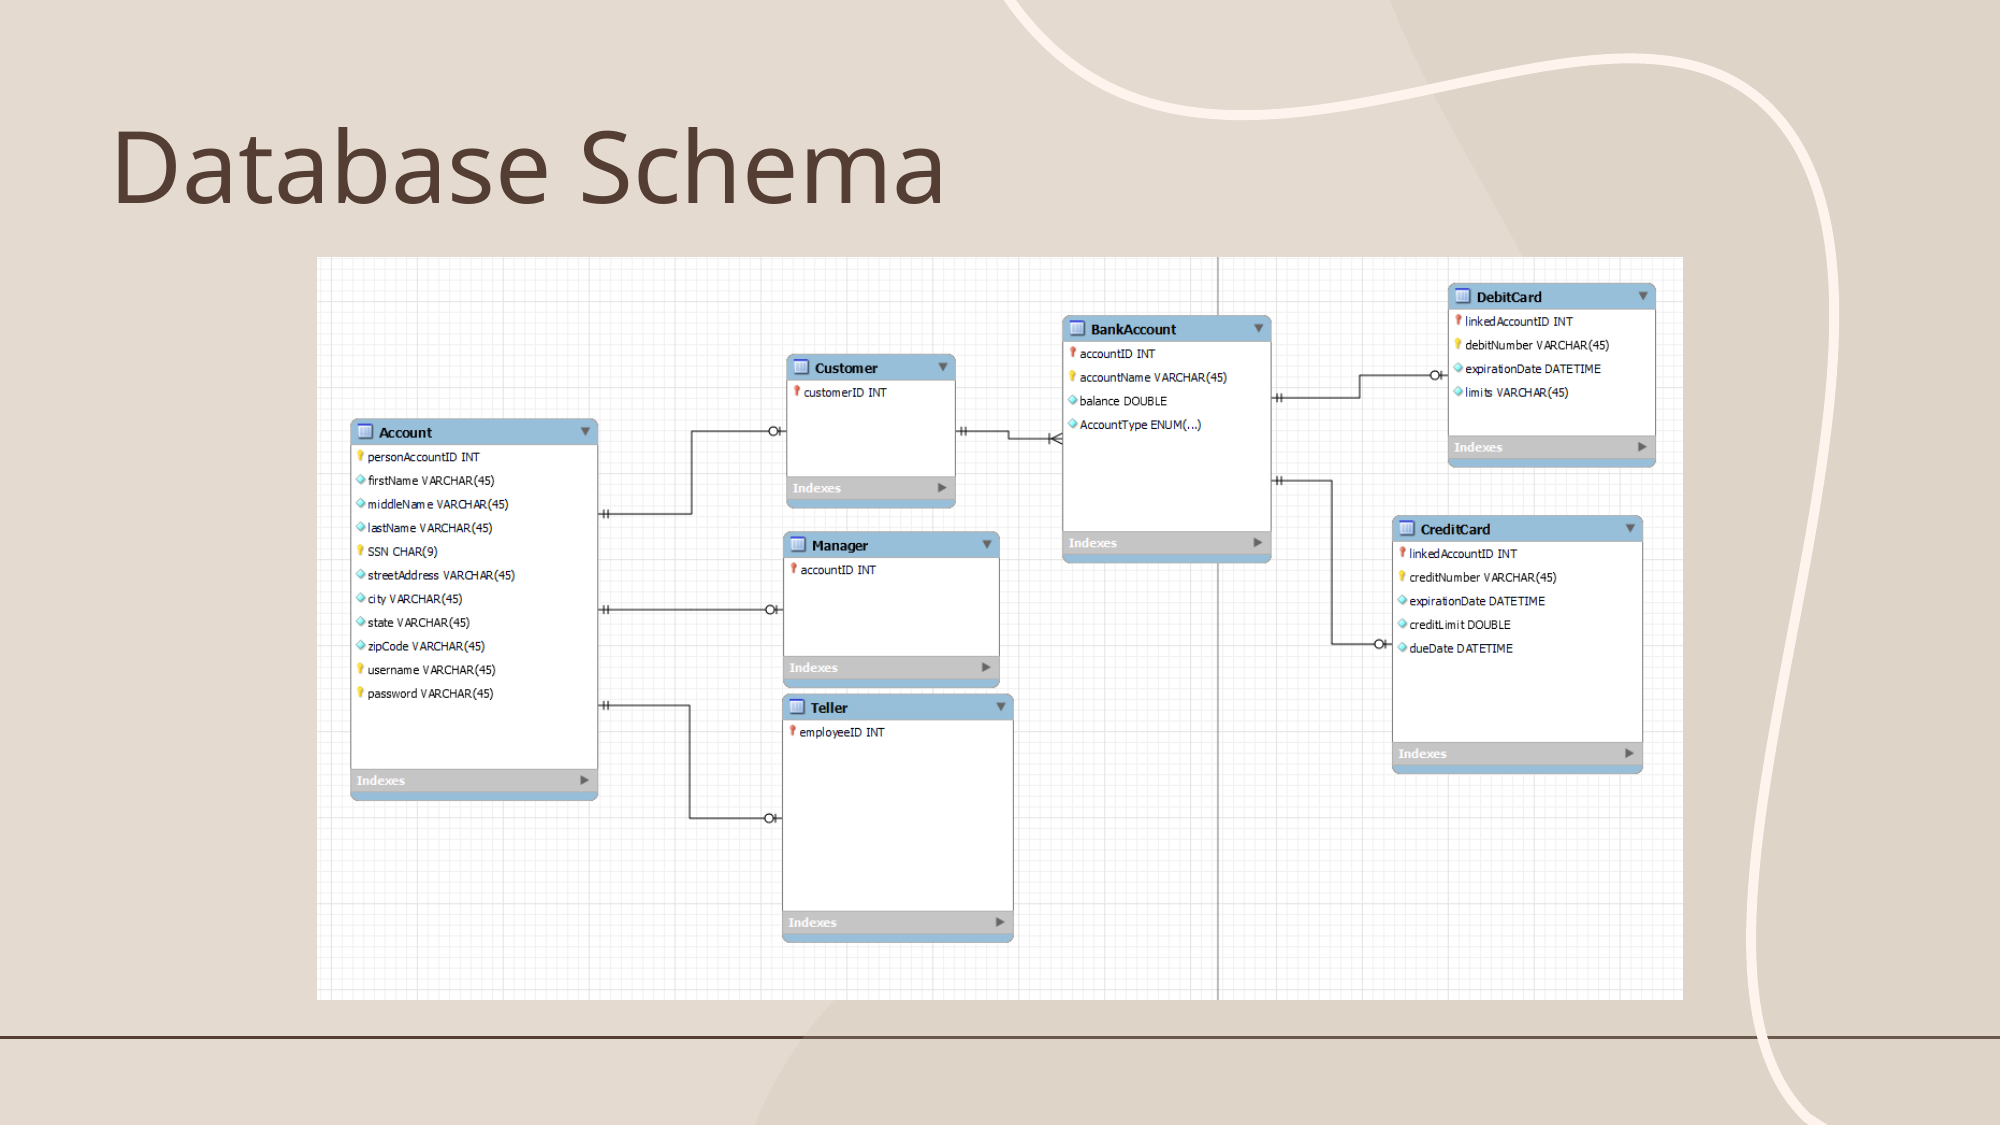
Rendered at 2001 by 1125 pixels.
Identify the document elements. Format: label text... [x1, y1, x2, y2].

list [317, 257, 1683, 1000]
title Database Schema [94, 115, 1820, 227]
